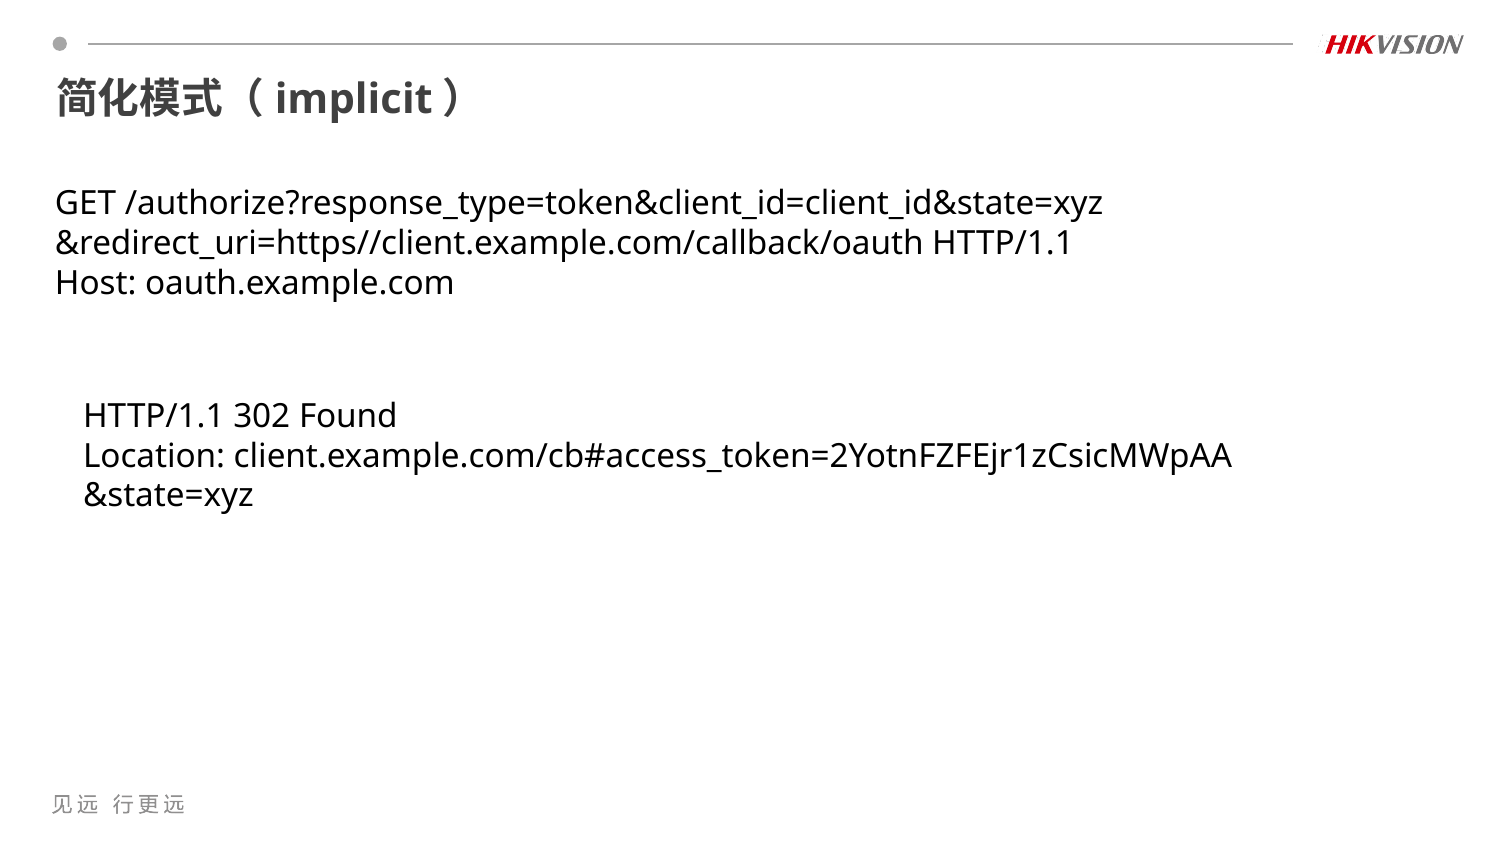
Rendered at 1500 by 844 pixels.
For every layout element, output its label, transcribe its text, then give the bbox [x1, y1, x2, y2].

text_box GET /authorize?response_type=token&client_id=client_id&state=xyz &redirect_uri=https//client.example.com/callback/oauth HTTP/1.1 Host: oauth.example.com [40, 173, 1269, 309]
text_box HTTP/1.1 302 Found Location: client.example.com/cb#access_token=2YotnFZFEjr1zCsicMWpAA &state=xyz [68, 386, 1249, 521]
title 简化模式（implicit） [41, 63, 1034, 123]
picture [1316, 34, 1464, 54]
